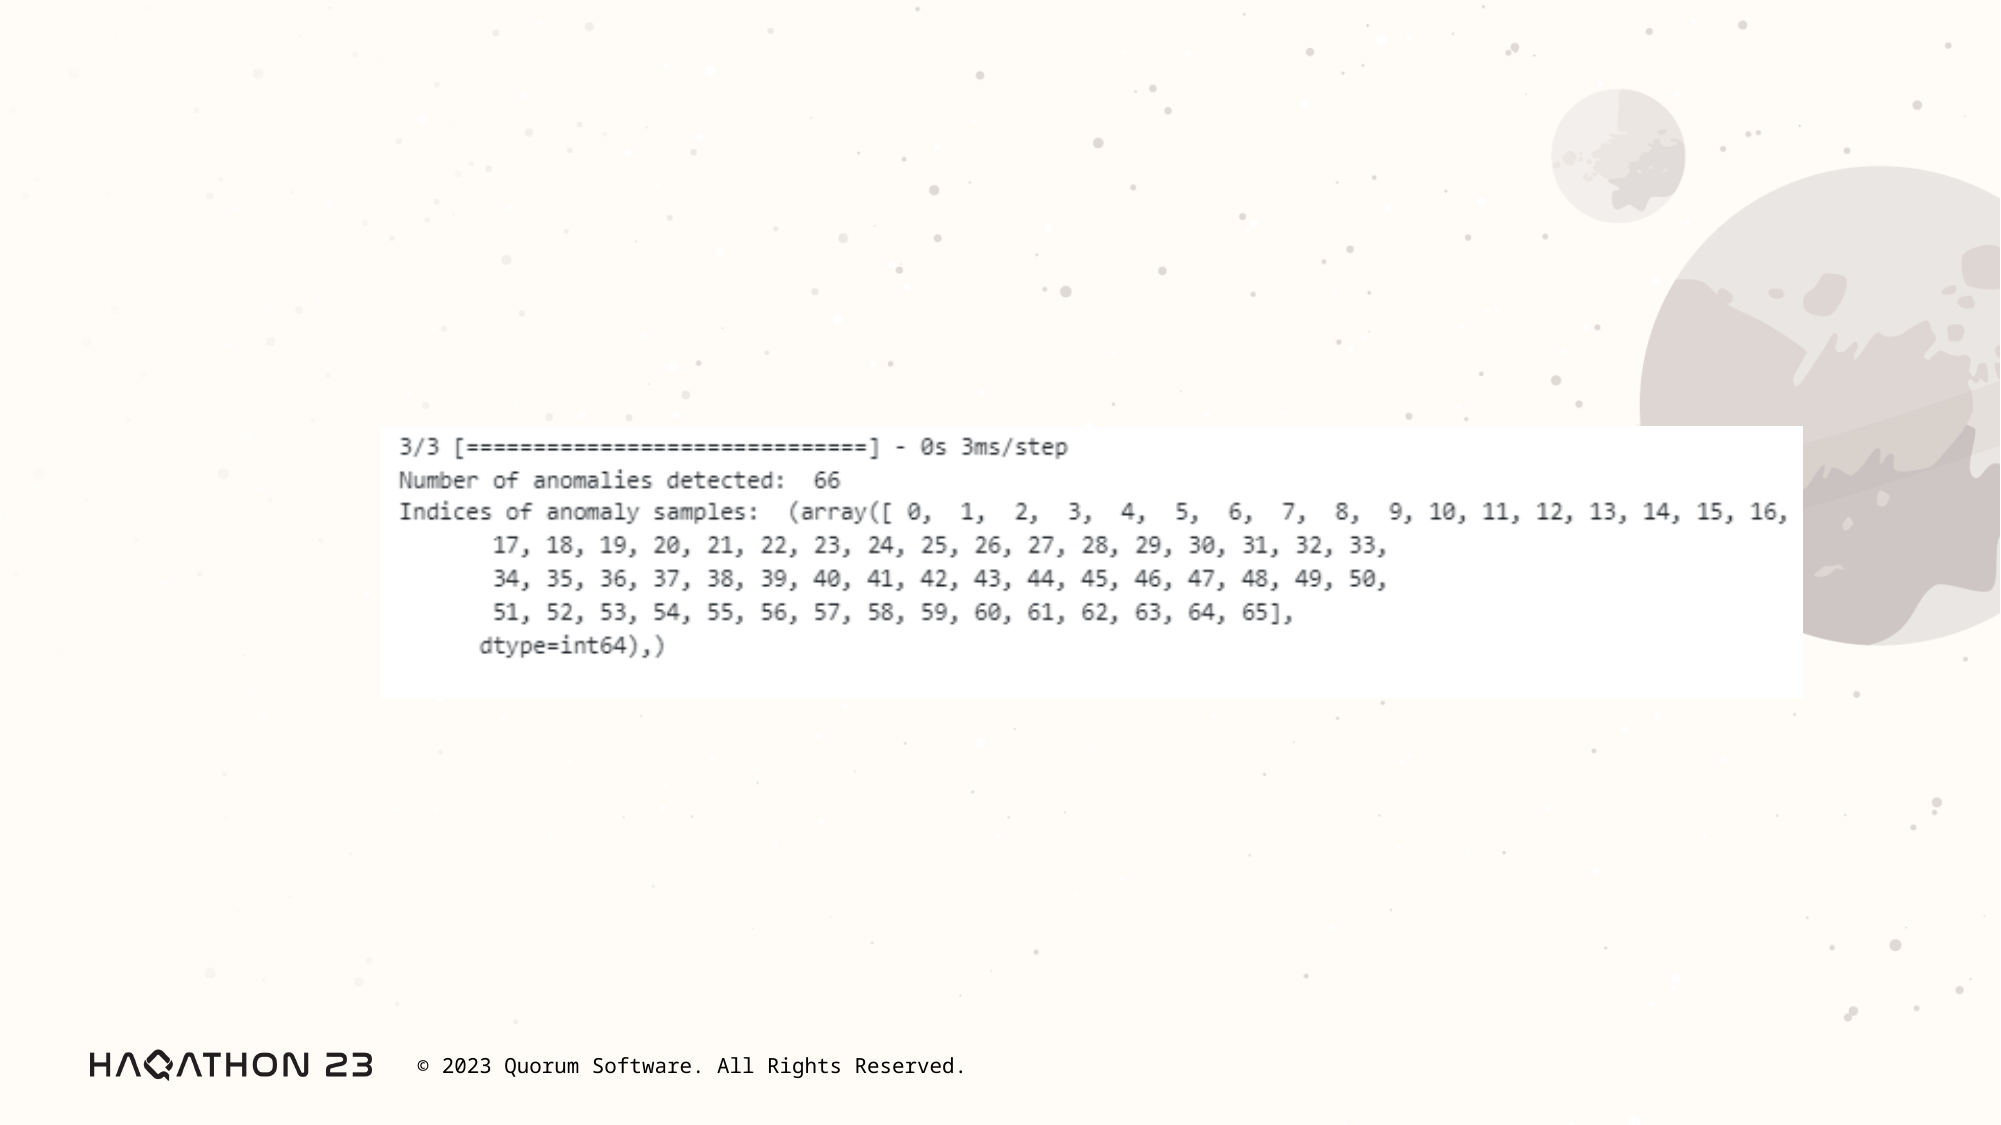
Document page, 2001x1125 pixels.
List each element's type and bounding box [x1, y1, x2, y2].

picture [0, 0, 2000, 1125]
text_box [94, 202, 2000, 307]
